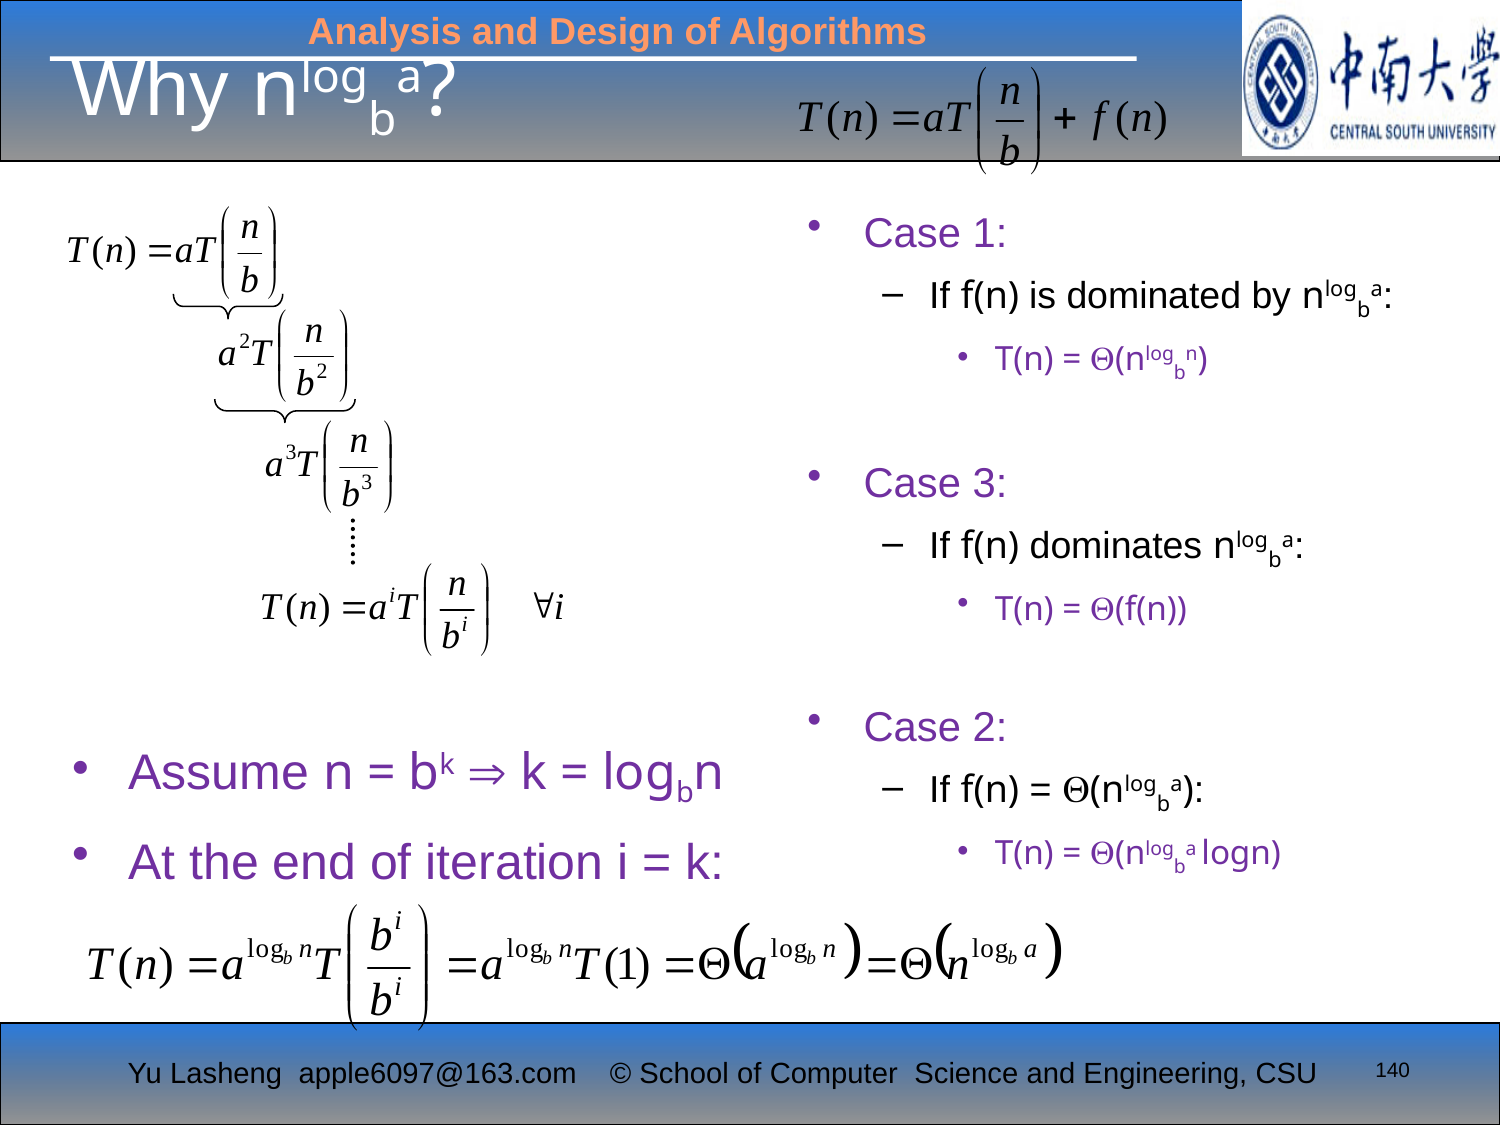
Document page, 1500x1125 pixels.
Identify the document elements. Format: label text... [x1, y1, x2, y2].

title Why nlogba? [55, 16, 1407, 166]
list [792, 58, 1174, 183]
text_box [214, 398, 404, 521]
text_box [255, 520, 573, 664]
text_box Case 1: If f(n) is dominated by nlogba: T(n) = (nlogbn) Case 3: If f(n) dominates nlogba: T(n) = (f(n)) Case 2: If f(n) = (nlogba): T(n) = (nlogba logn) [792, 188, 1425, 911]
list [62, 199, 288, 307]
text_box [81, 893, 1064, 1042]
picture [1242, 0, 1500, 156]
slide_number 140 [1074, 1049, 1426, 1103]
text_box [173, 293, 360, 410]
text_box Assume n = bk  k = logbn At the end of iteration i = k: [57, 718, 792, 1032]
